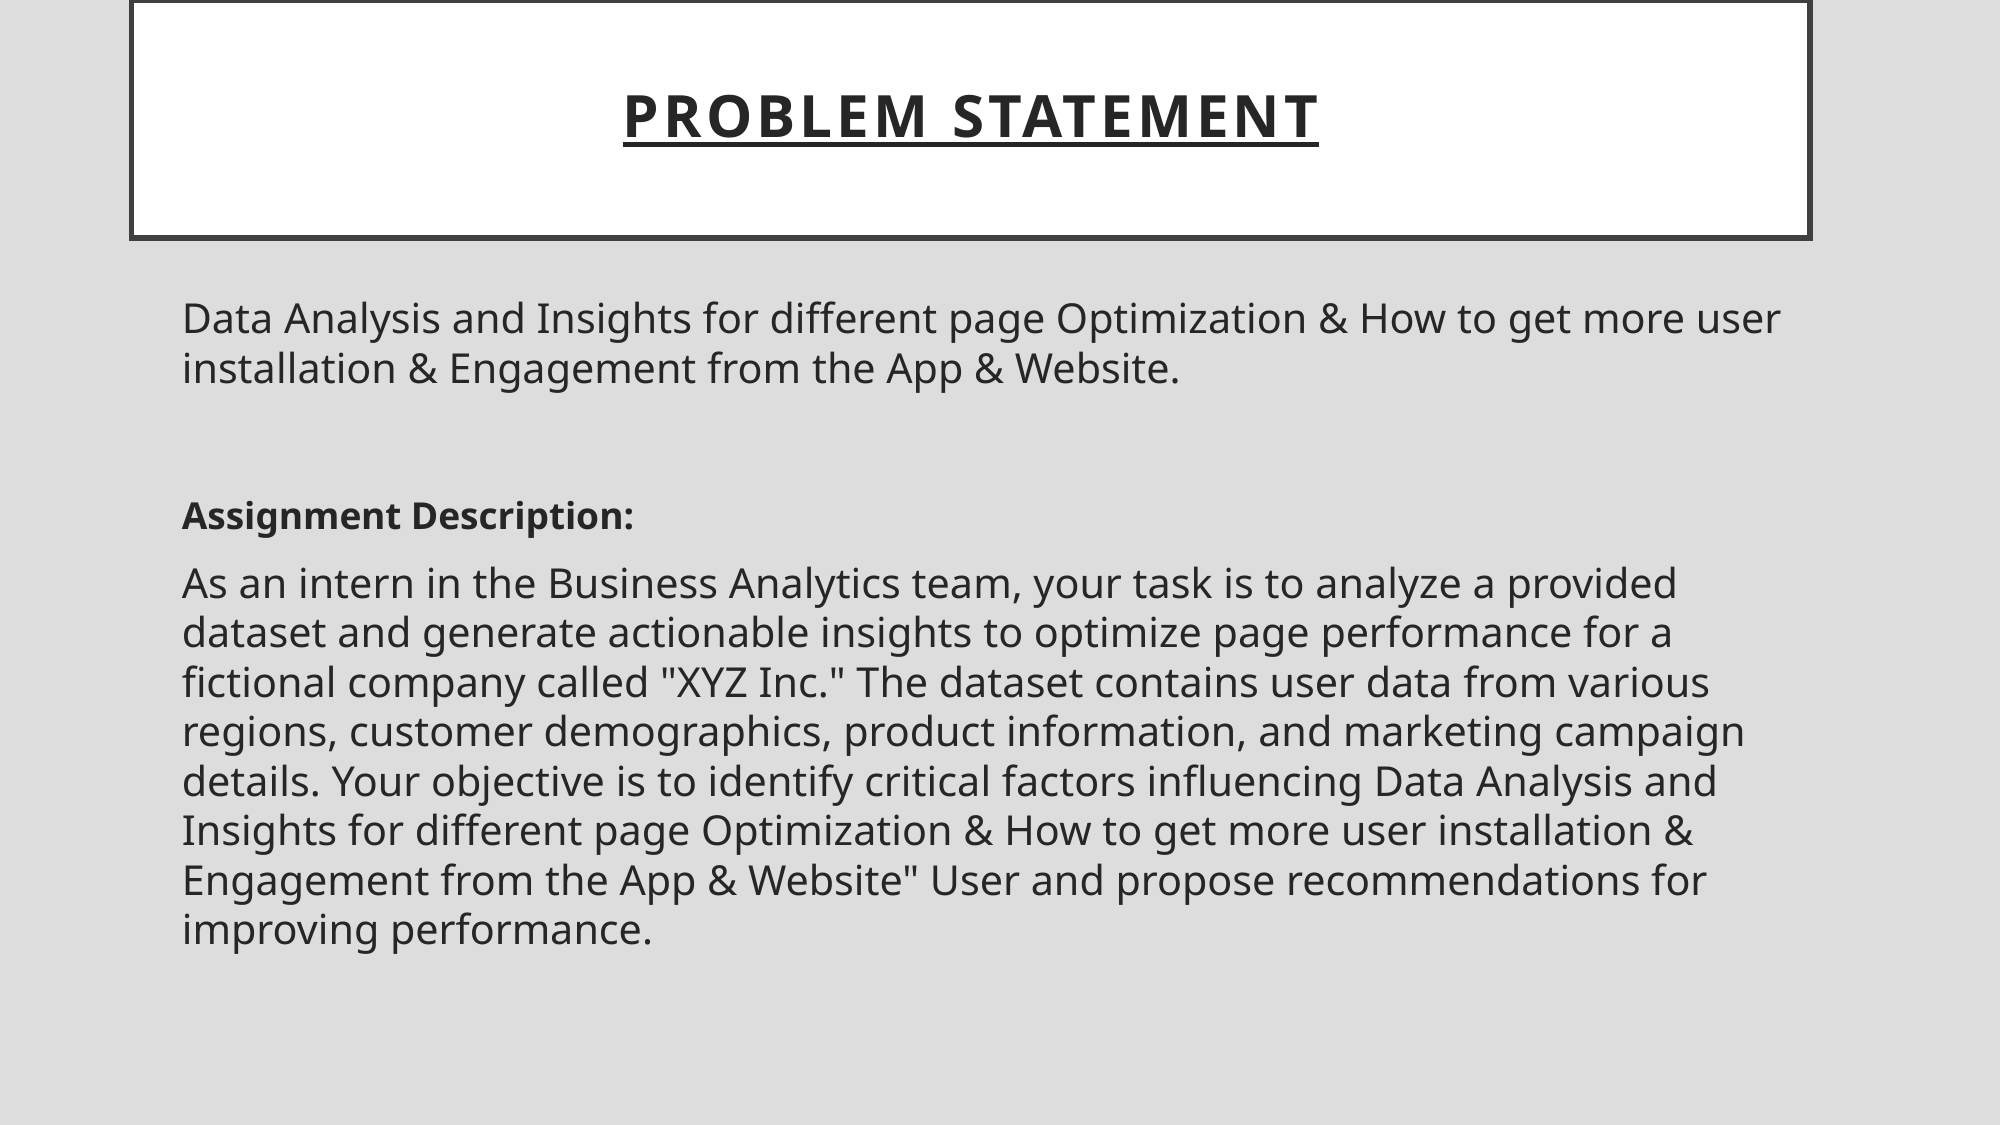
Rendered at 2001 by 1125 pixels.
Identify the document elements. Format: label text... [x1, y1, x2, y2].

list Data Analysis and Insights for different page Optimization & How to get more user installation & Engagement from the App & Website. Assignment Description: As an intern in the Business Analytics team, your task is to analyze a provided dataset and generate actionable insights to optimize page performance for a fictional company called "XYZ Inc." The dataset contains user data from various regions, customer demographics, product information, and marketing campaign details. Your objective is to identify critical factors influencing Data Analysis and Insights for different page Optimization & How to get more user installation & Engagement from the App & Website" User and propose recommendations for improving performance. [166, 285, 1830, 963]
title Problem Statement [129, 0, 1813, 241]
